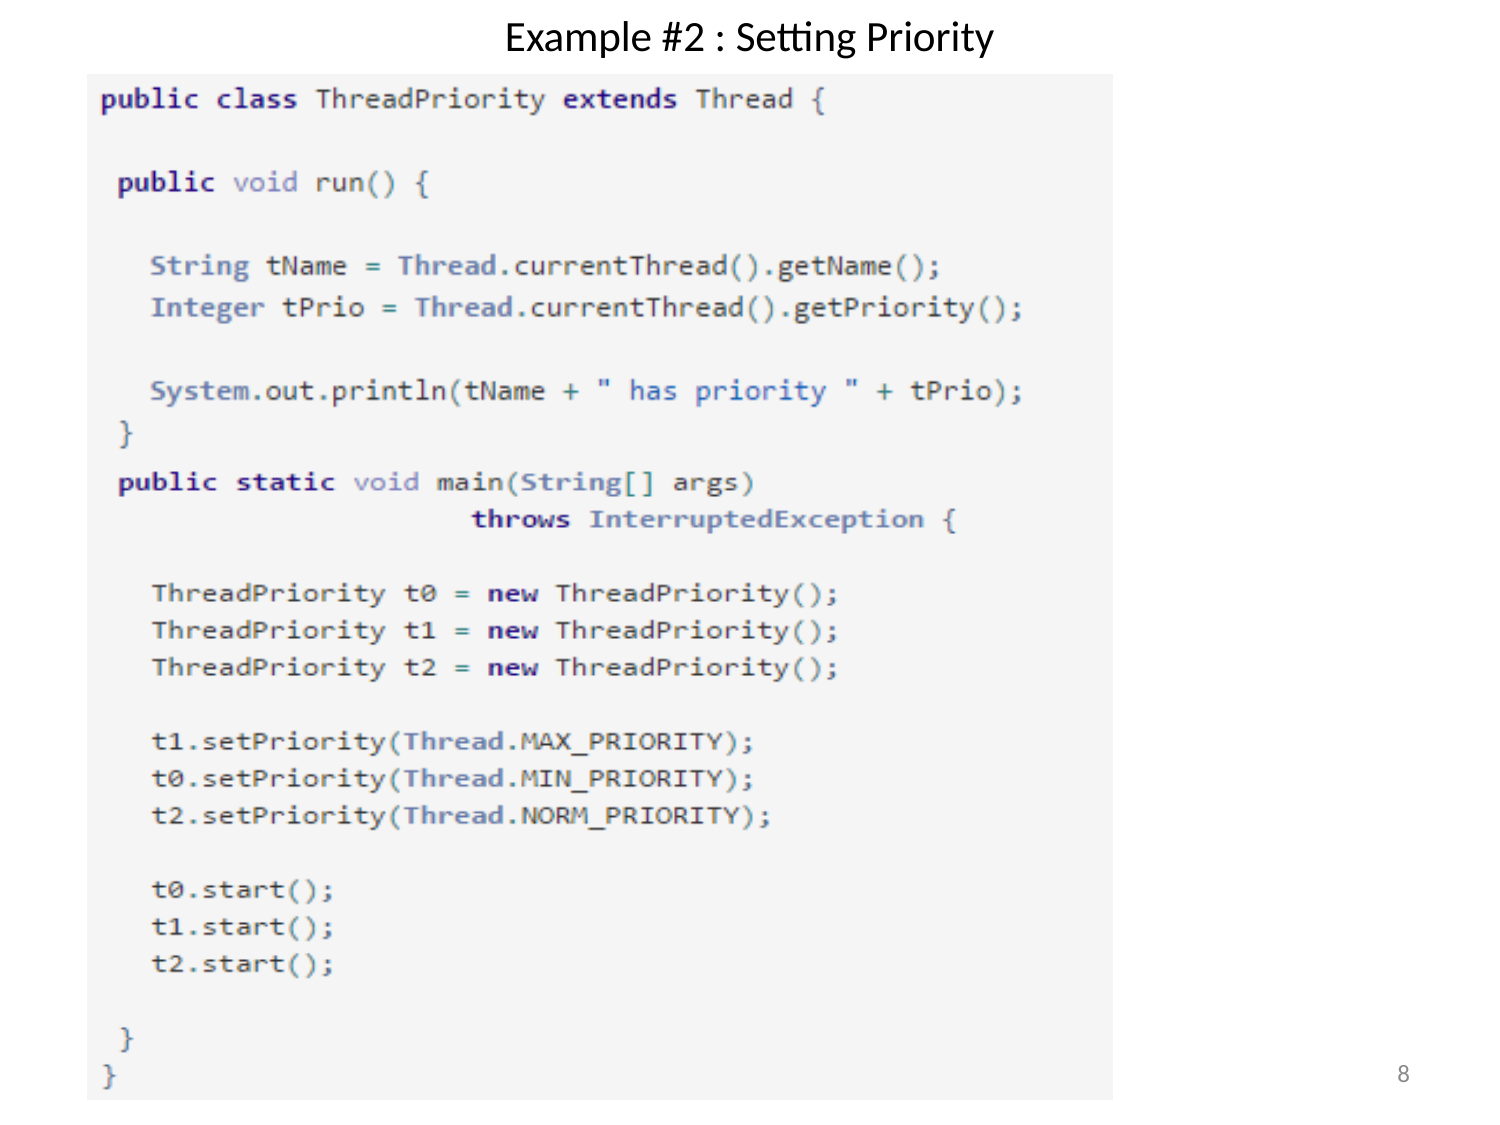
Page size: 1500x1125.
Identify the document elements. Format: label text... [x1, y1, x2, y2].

slide_number 8 [1116, 1042, 1425, 1103]
picture [87, 74, 1113, 1101]
title Example #2 : Setting Priority [75, 0, 1425, 68]
